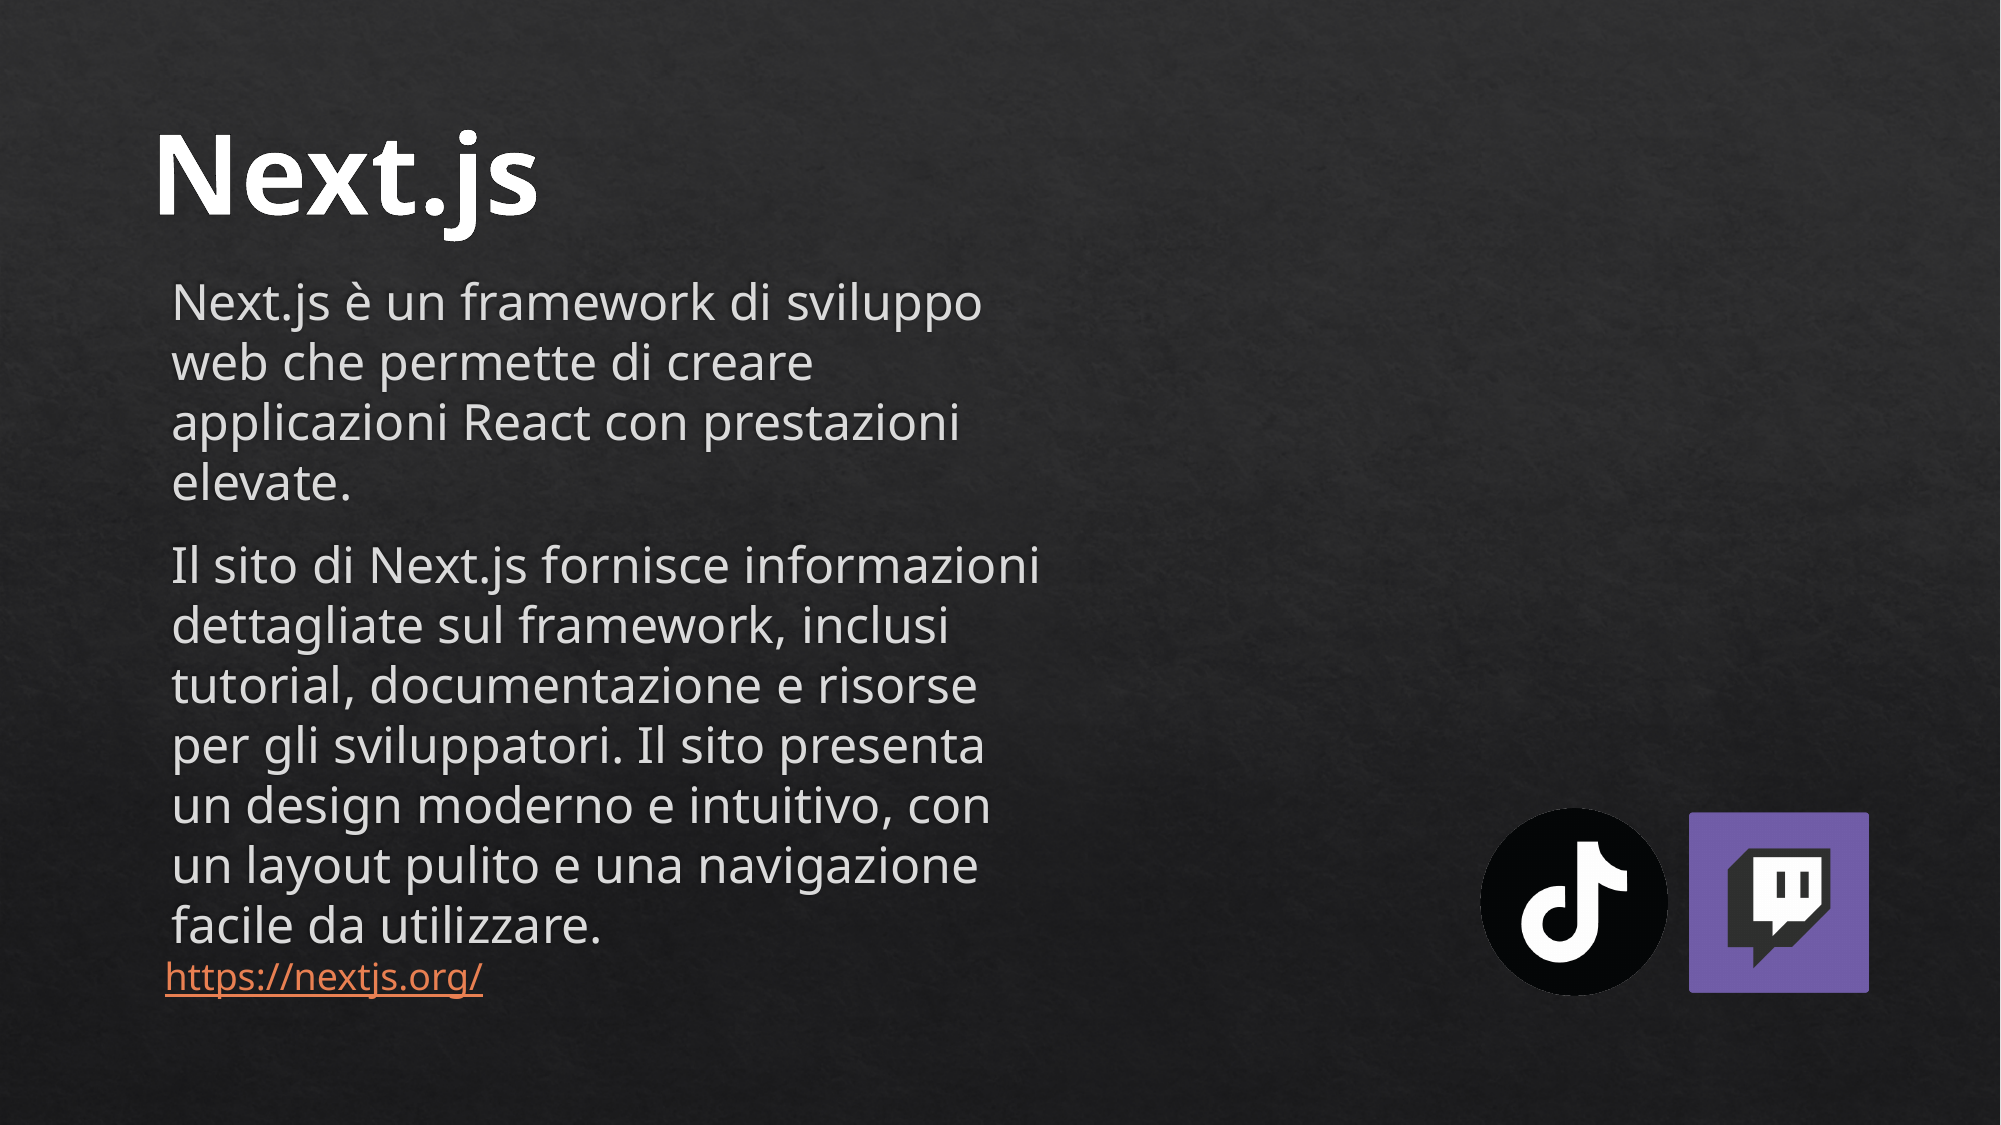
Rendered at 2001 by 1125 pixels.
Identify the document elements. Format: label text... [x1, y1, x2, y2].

picture [1480, 794, 1891, 1010]
text_box https://nextjs.org/ [149, 946, 879, 1012]
list Next.js è un framework di sviluppo web che permette di creare applicazioni React con prestazioni elevate. Il sito di Next.js fornisce informazioni dettagliate sul framework, inclusi tutorial, documentazione e risorse per gli sviluppatori. Il sito presenta un design moderno e intuitivo, con un layout pulito e una navigazione facile da utilizzare. [149, 263, 1068, 929]
text_box Next.js [134, 94, 557, 245]
